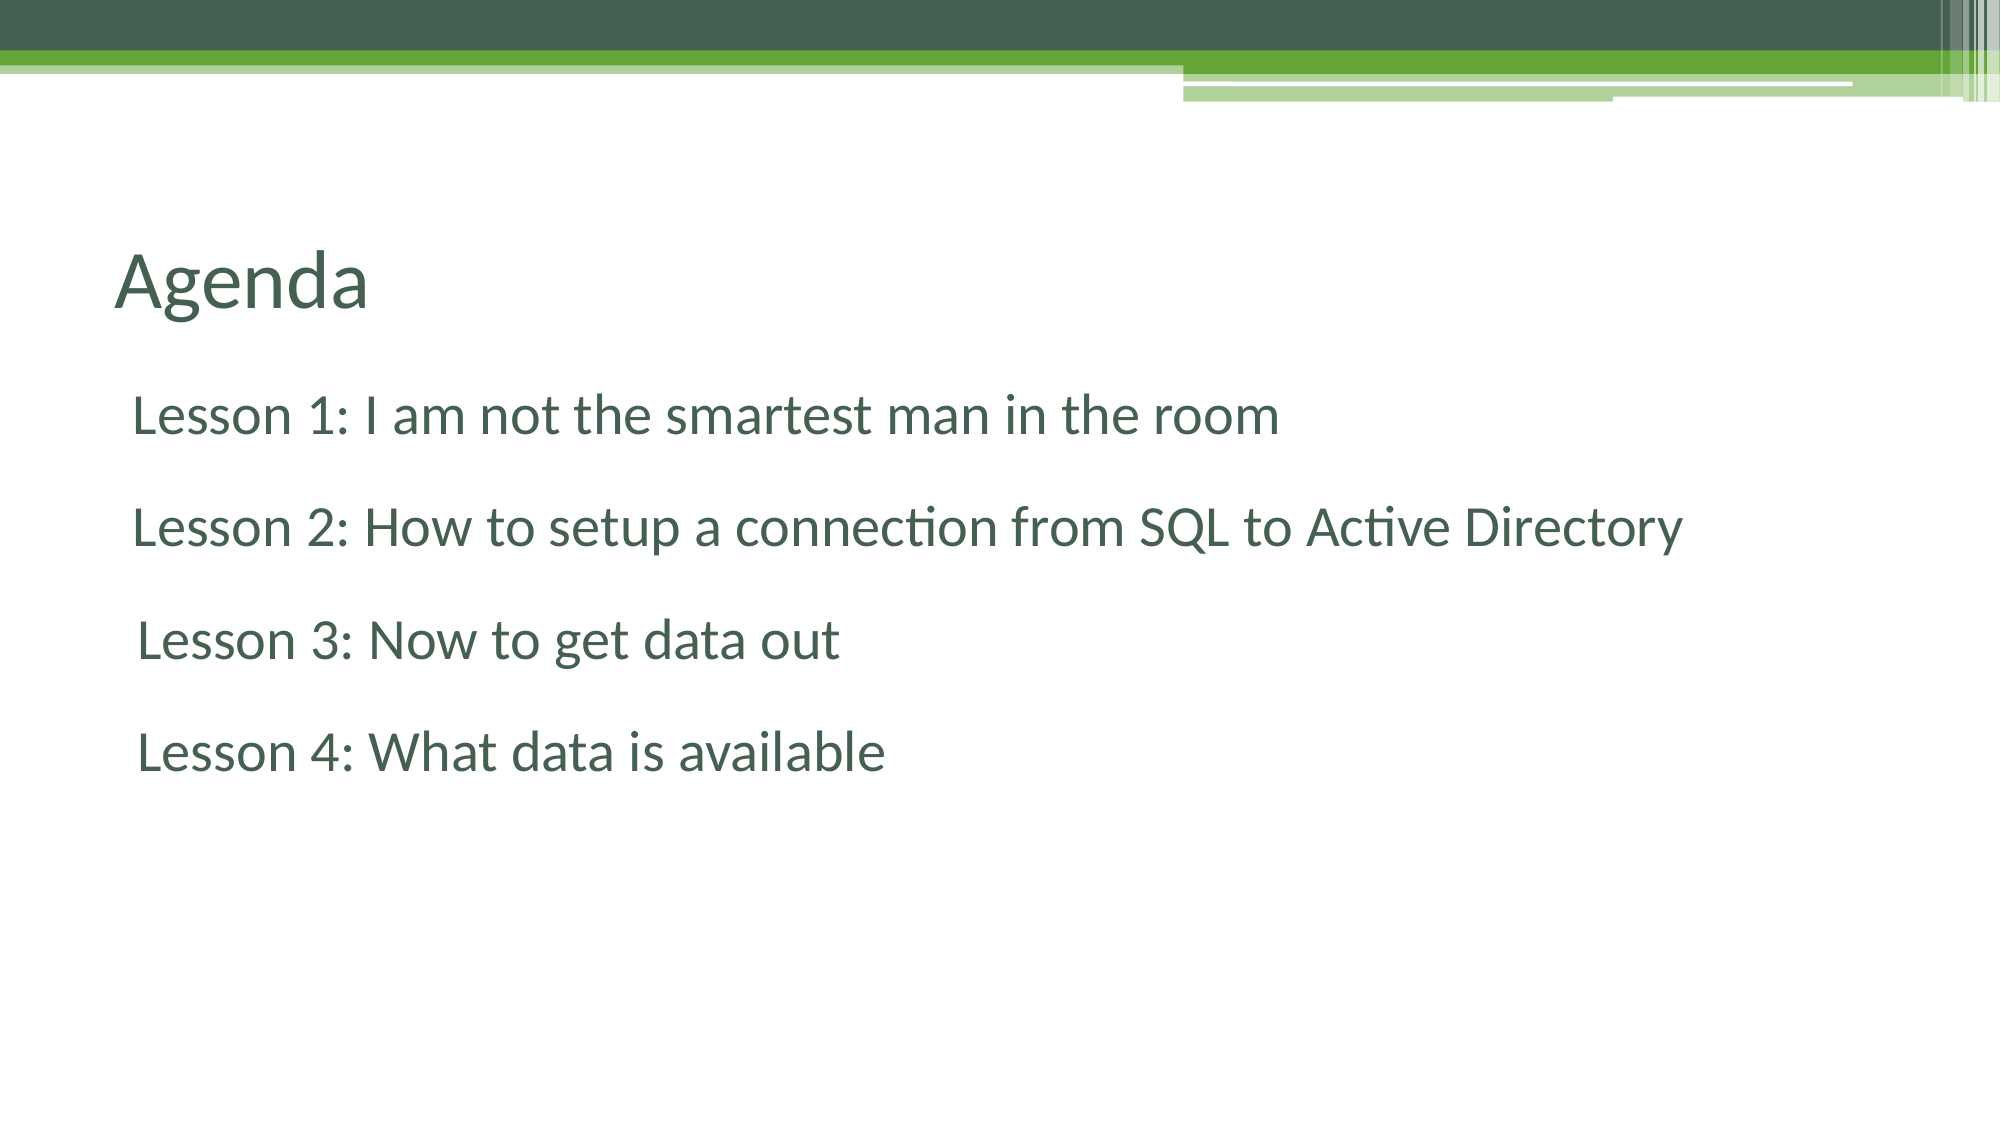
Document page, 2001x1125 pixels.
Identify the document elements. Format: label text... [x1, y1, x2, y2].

text_box Lesson 3: Now to get data out [104, 593, 857, 679]
text_box Lesson 4: What data is available [104, 705, 902, 791]
title Agenda [99, 187, 1900, 363]
list Lesson 1: I am not the smartest man in the room [99, 368, 1900, 455]
text_box Lesson 2: How to setup a connection from SQL to Active Directory [99, 481, 1900, 566]
